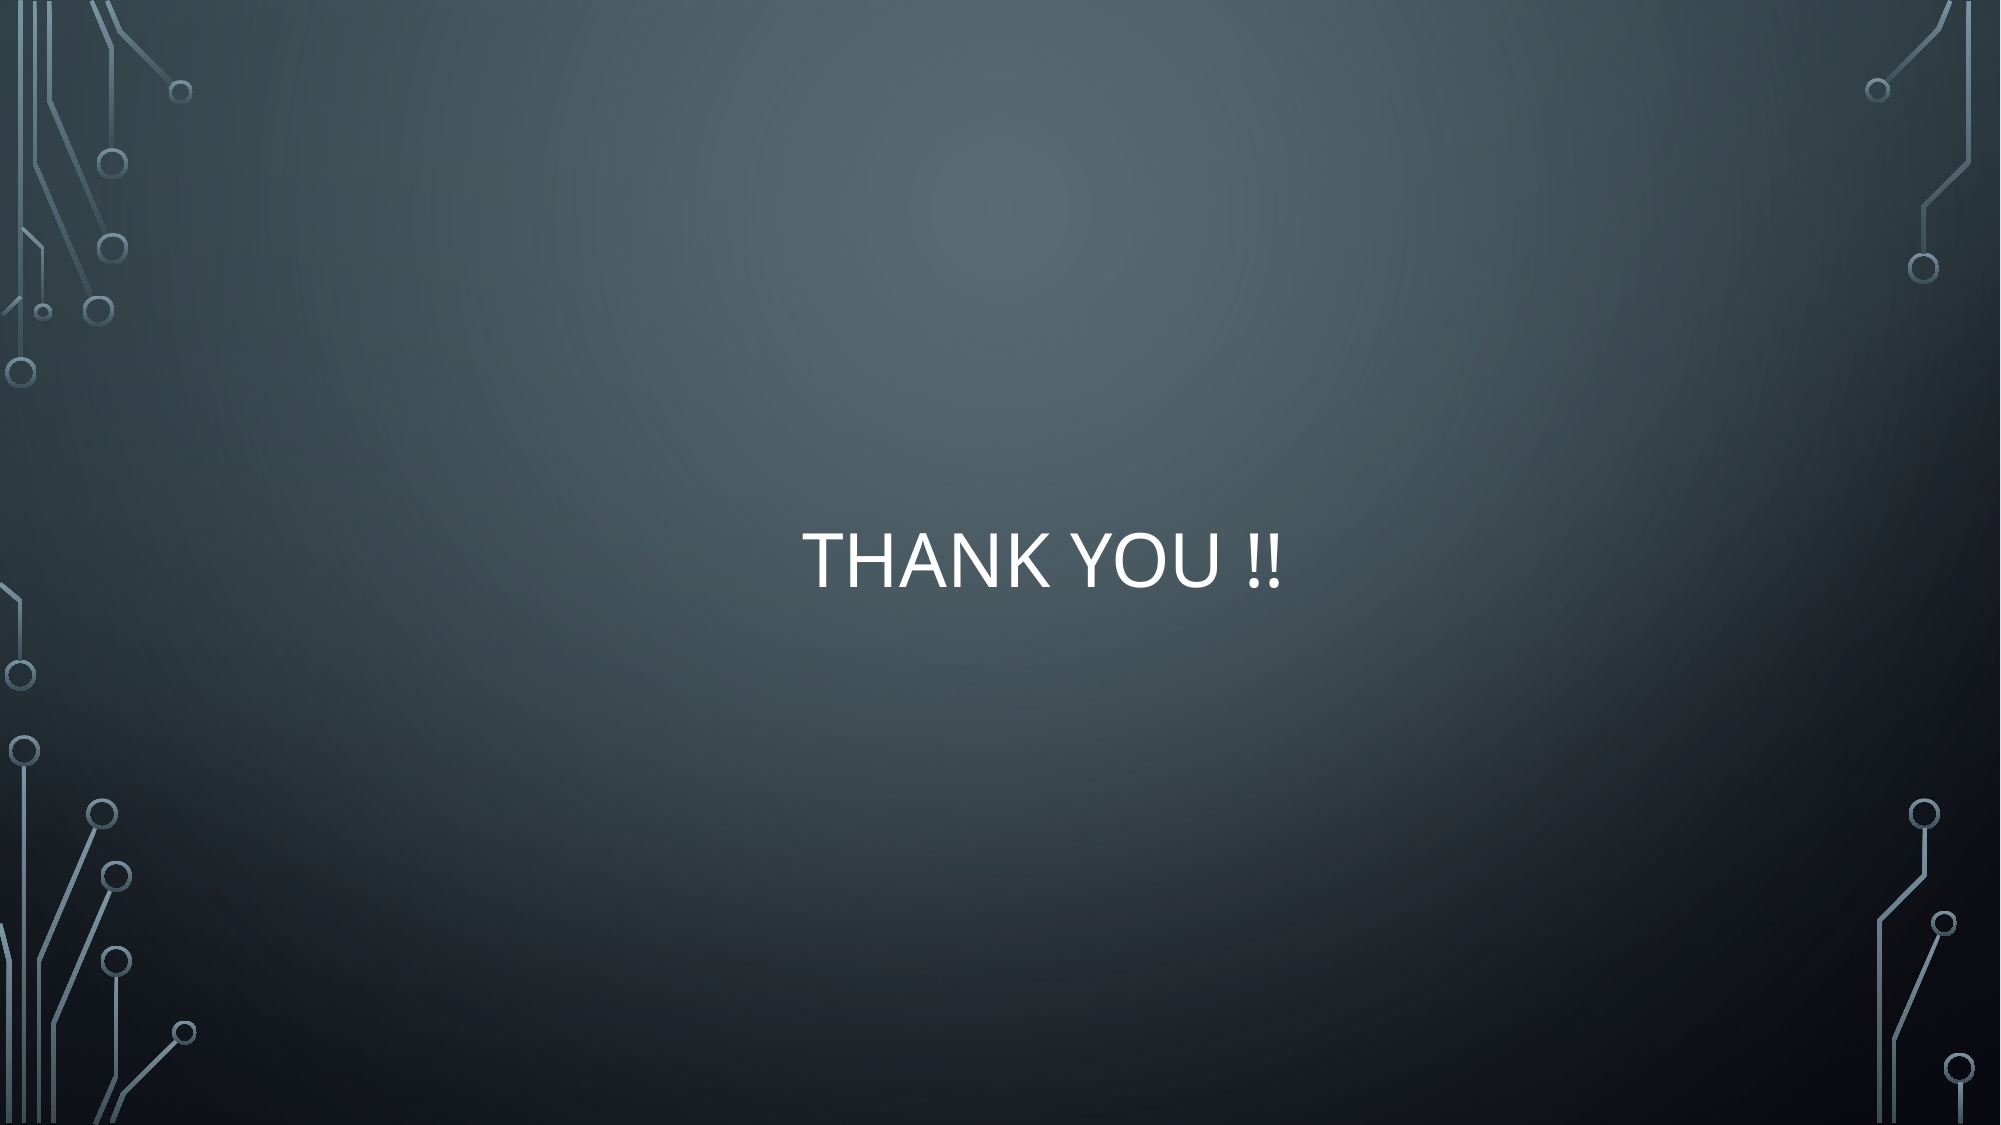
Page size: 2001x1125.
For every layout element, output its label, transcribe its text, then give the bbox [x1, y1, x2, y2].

title THANK YOU !! [187, 101, 1813, 1026]
